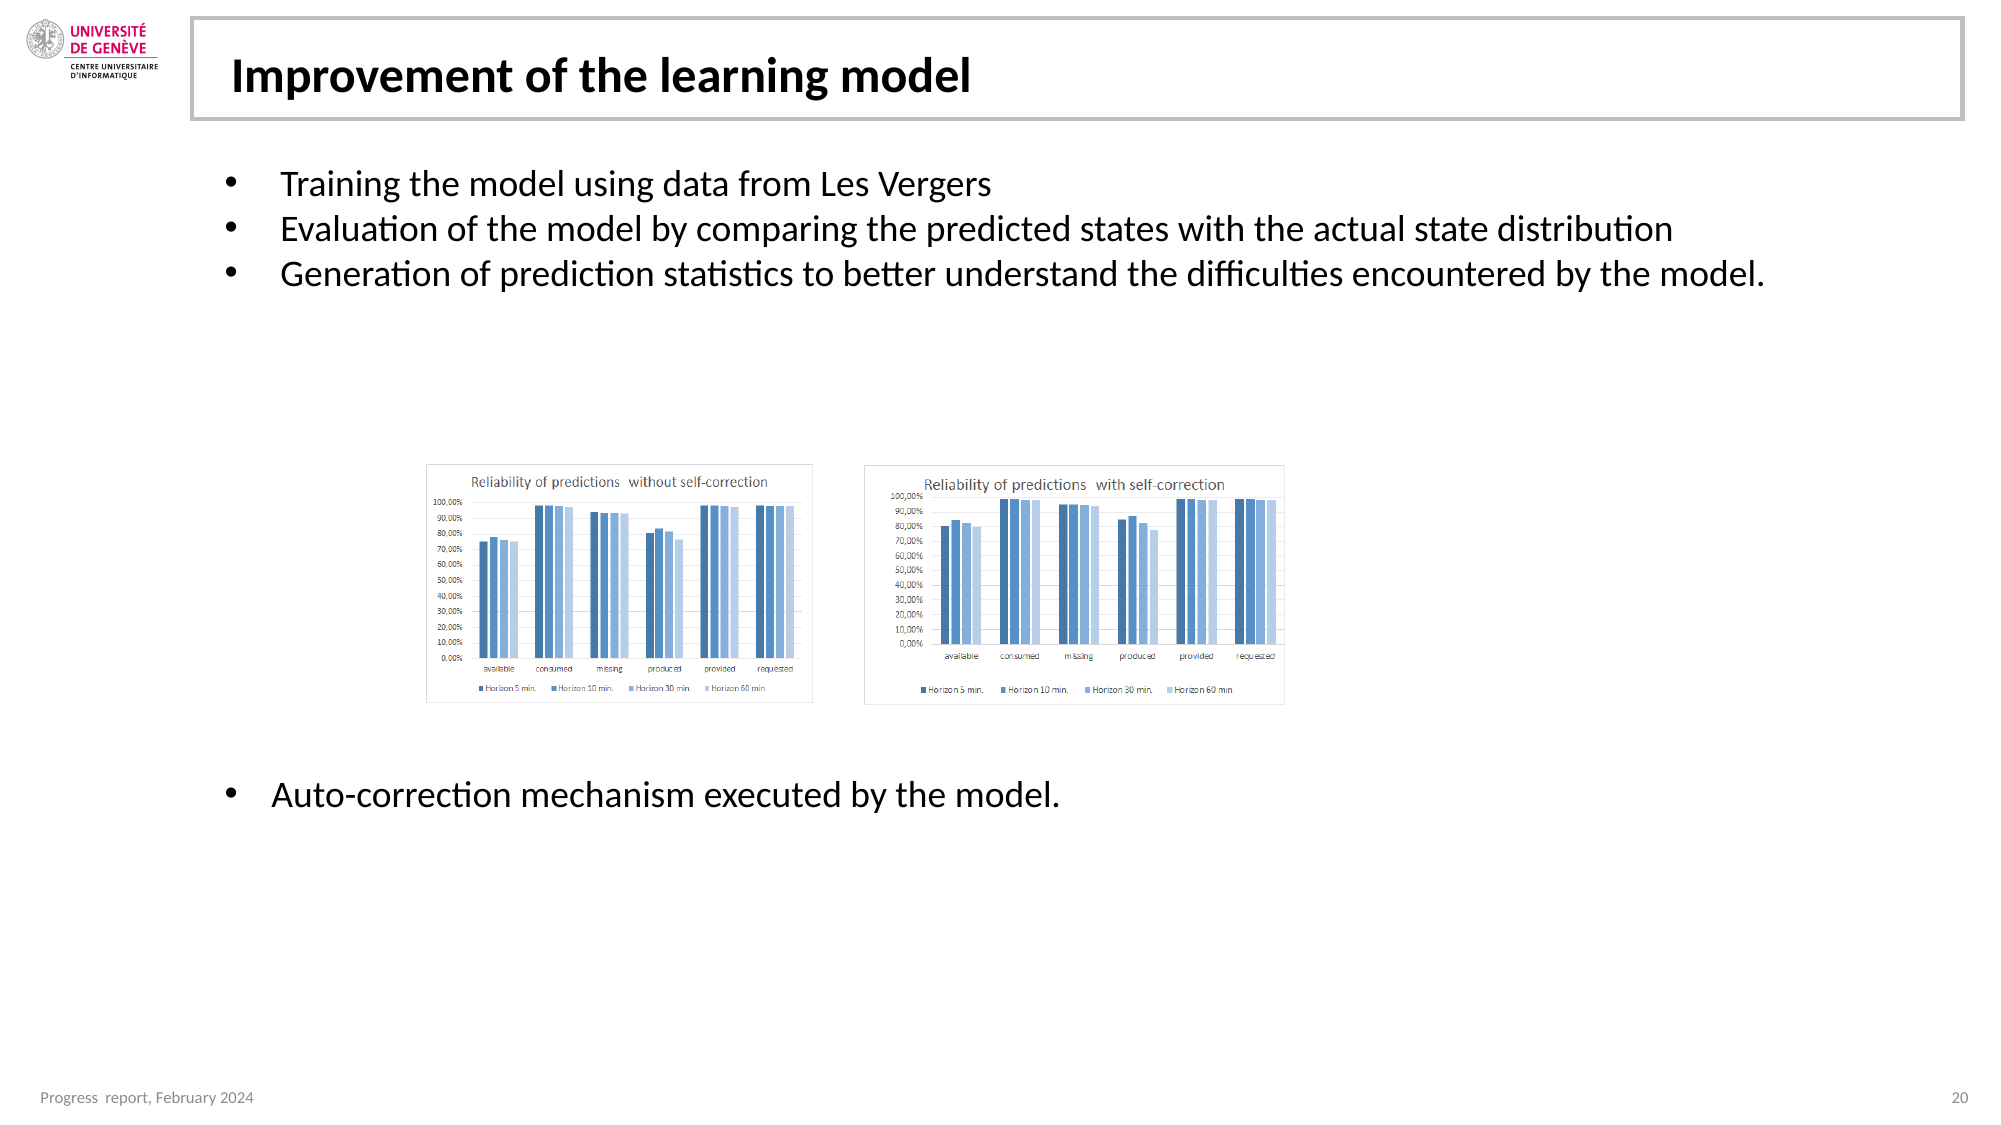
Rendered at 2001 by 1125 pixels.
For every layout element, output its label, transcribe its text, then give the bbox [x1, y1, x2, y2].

picture [21, 10, 166, 88]
picture [426, 464, 813, 703]
picture [864, 465, 1285, 705]
slide_number 20 [1906, 1073, 1984, 1120]
text_box Auto-correction mechanism executed by the model. [209, 762, 1752, 823]
text_box Improvement of the learning model [216, 39, 1522, 112]
text_box [192, 18, 1963, 119]
text_box Progress report, February 2024 [25, 1073, 426, 1120]
text_box Training the model using data from Les Vergers Evaluation of the model by comparing the predicted states with the actual state distribution Generation of prediction statistics to better understand the difficulties encountered by the model. [209, 151, 1799, 392]
